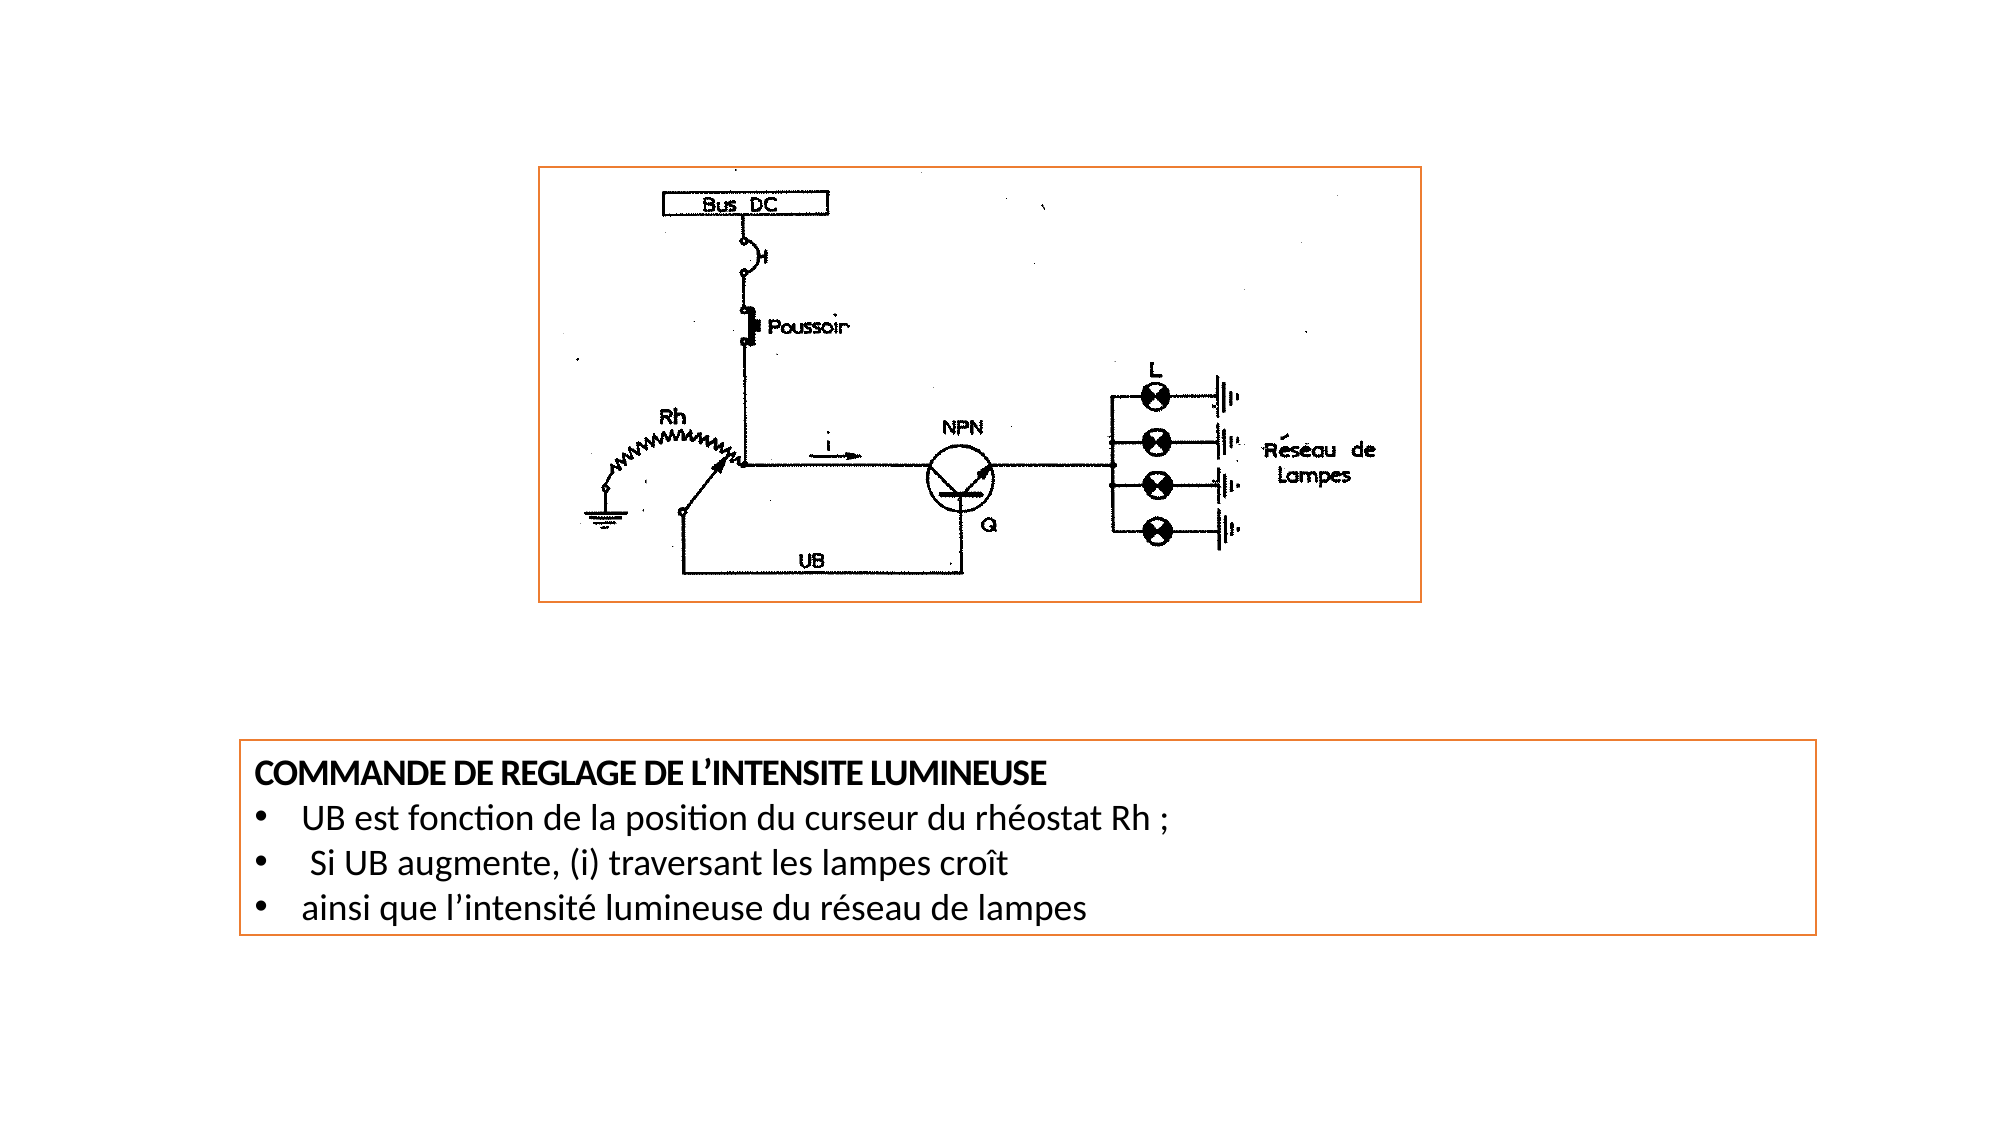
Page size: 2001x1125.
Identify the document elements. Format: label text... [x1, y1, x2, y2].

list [540, 168, 1421, 601]
text_box COMMANDE DE REGLAGE DE L’INTENSITE LUMINEUSE UB est fonction de la position du curseur du rhéostat Rh ; Si UB augmente, (i) traversant les lampes croît ainsi que l’intensité lumineuse du réseau de lampes [239, 739, 1817, 936]
